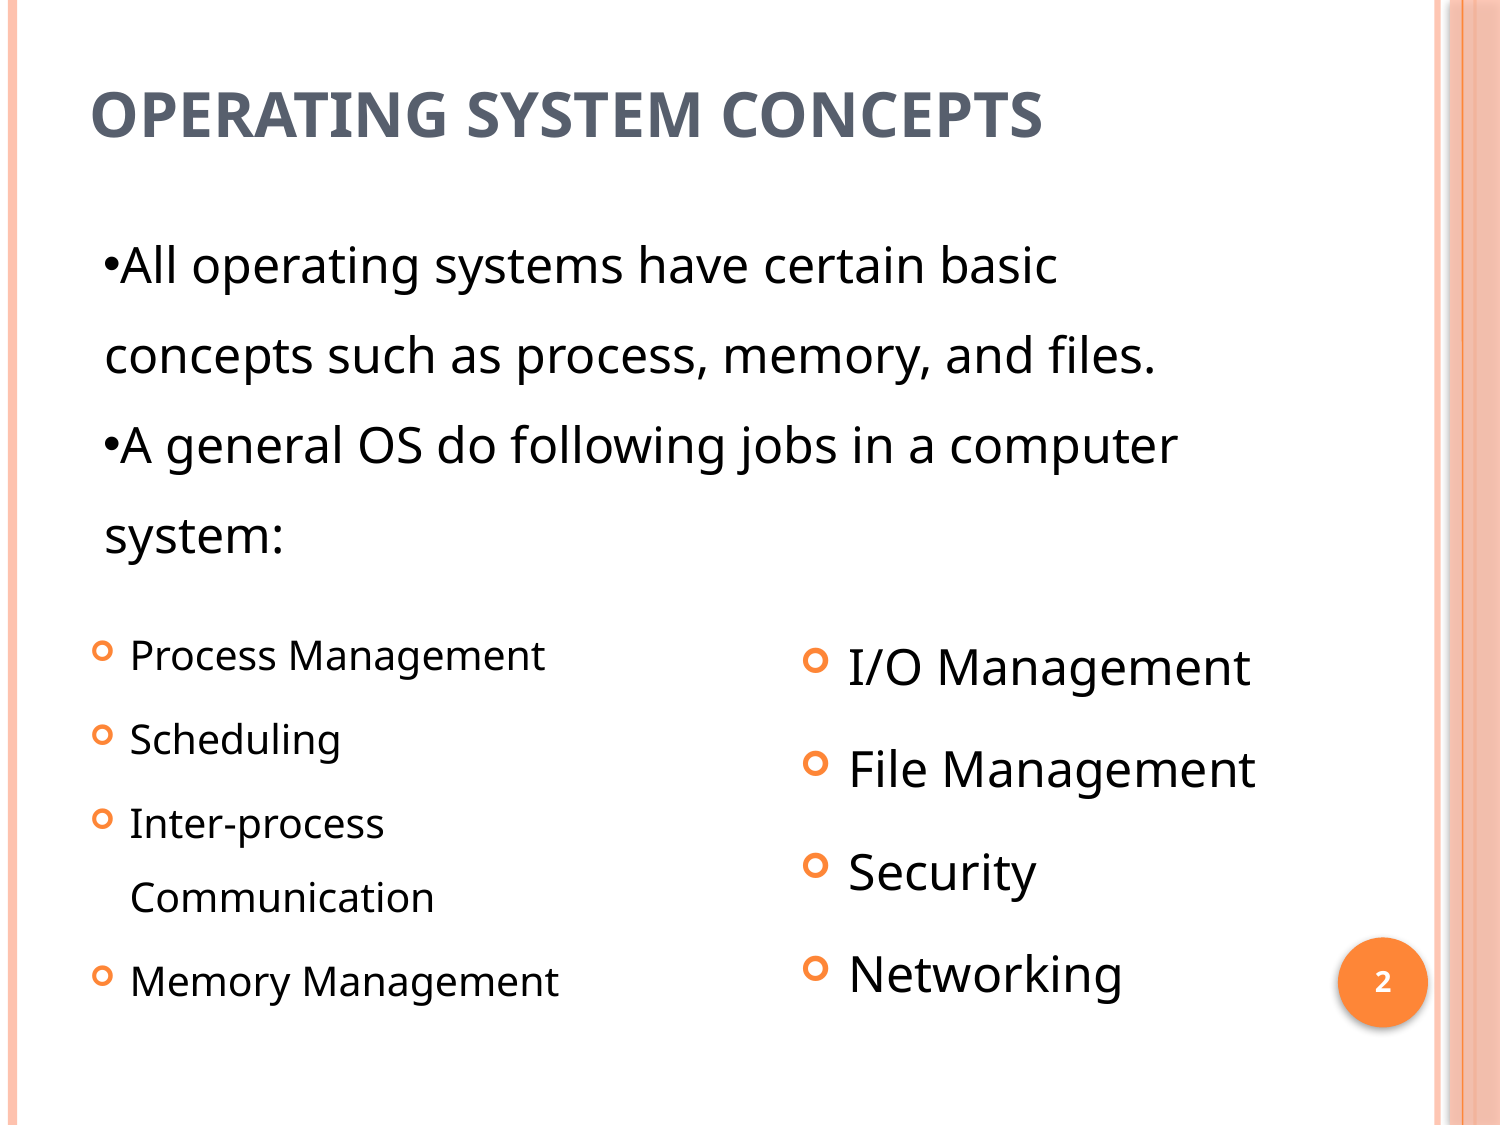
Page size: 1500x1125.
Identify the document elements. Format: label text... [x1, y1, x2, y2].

text_box All operating systems have certain basic concepts such as process, memory, and files. A general OS do following jobs in a computer system: [88, 196, 1258, 571]
title OPERATING SYSTEM CONCEPTS [75, 45, 1300, 233]
list I/O Management File Management Security Networking [785, 597, 1376, 1025]
list Process Management Scheduling Inter-process Communication Memory Management [75, 597, 675, 1013]
slide_number 2 [1333, 940, 1434, 1027]
